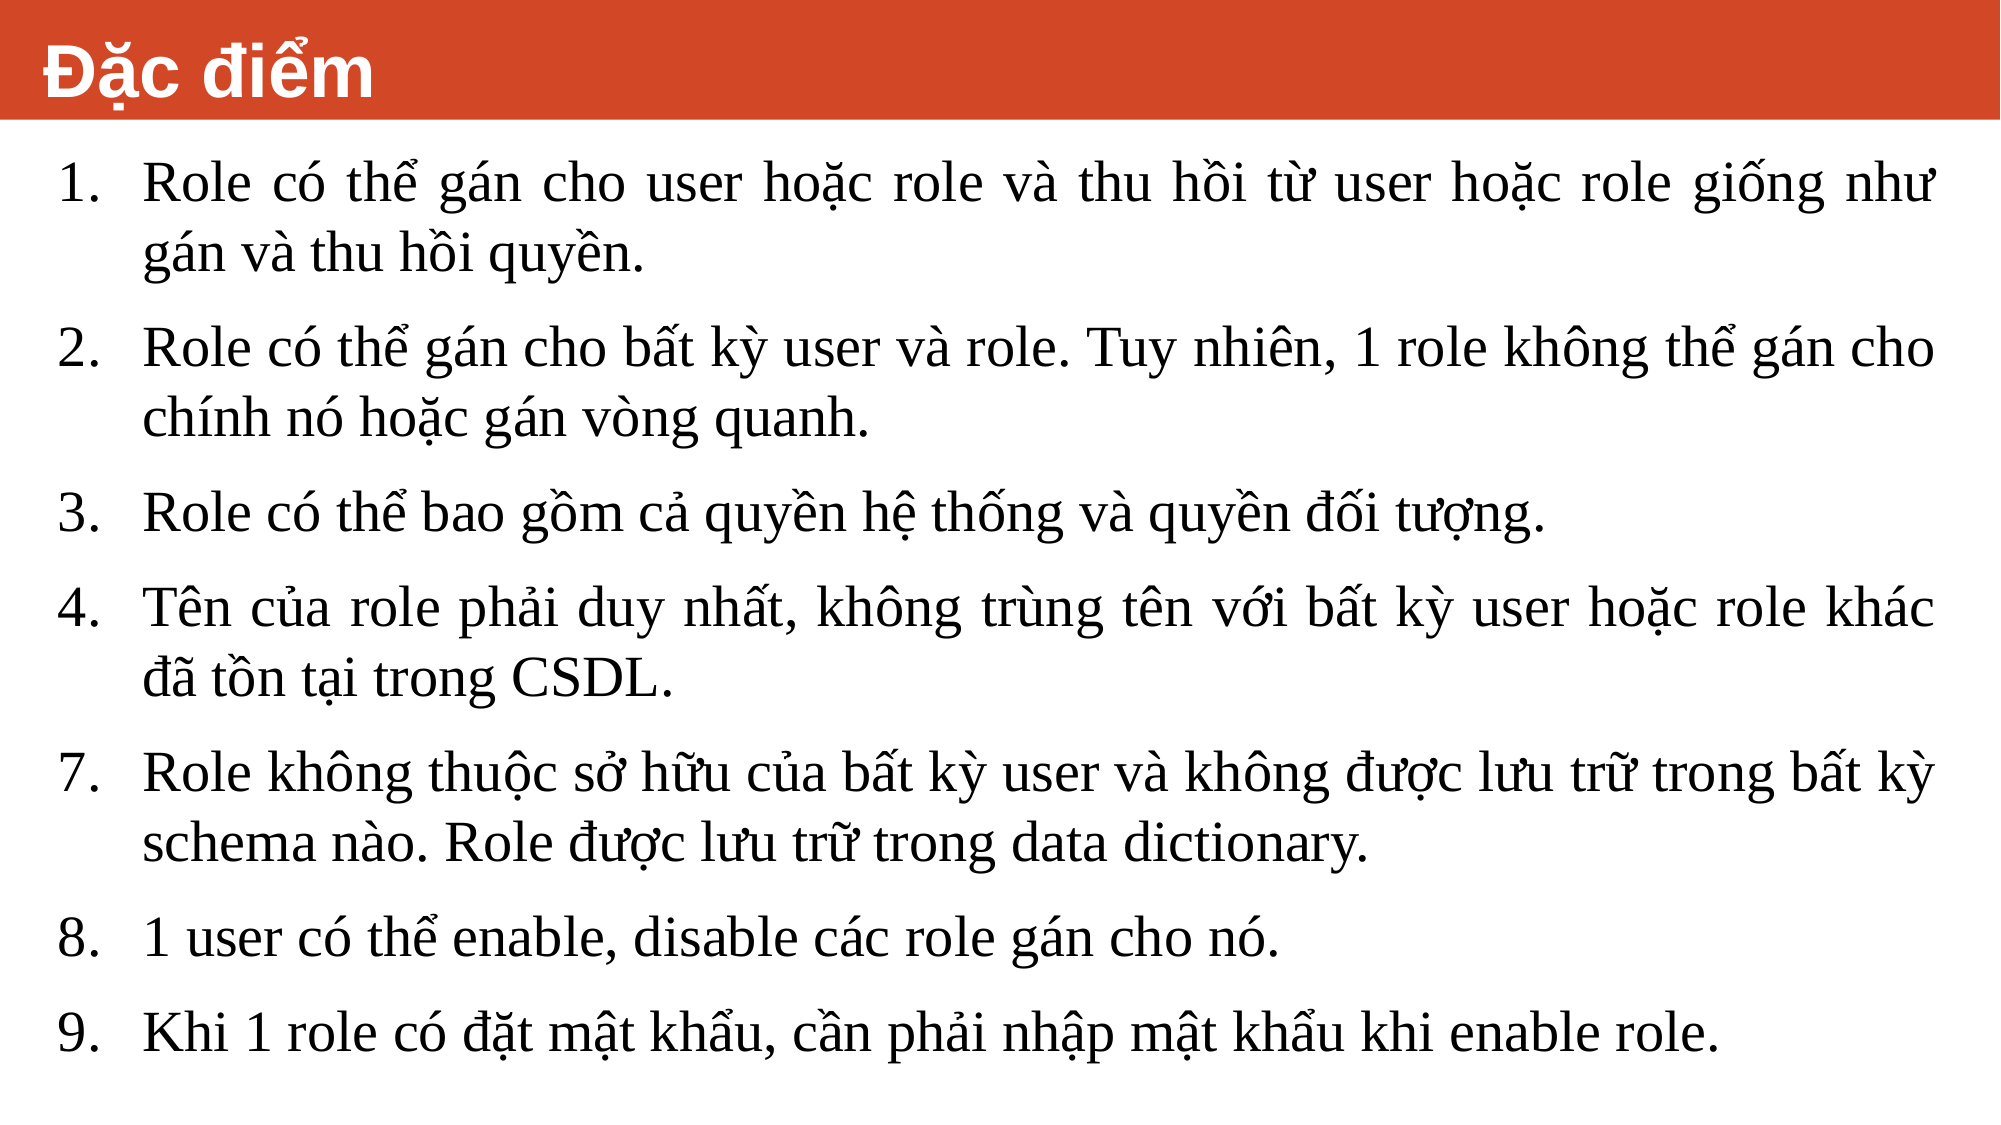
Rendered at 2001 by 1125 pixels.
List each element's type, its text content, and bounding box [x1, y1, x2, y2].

title Đặc điểm [28, 0, 1970, 120]
text_box Role có thể gán cho user hoặc role và thu hồi từ user hoặc role giống như gán và thu hồi quyền. Role có thể gán cho bất kỳ user và role. Tuy nhiên, 1 role không thể gán cho chính nó hoặc gán vòng quanh. Role có thể bao gồm cả quyền hệ thống và quyền đối tượng. Tên của role phải duy nhất, không trùng tên với bất kỳ user hoặc role khác đã tồn tại trong CSDL. Role không thuộc sở hữu của bất kỳ user và không được lưu trữ trong bất kỳ schema nào. Role được lưu trữ trong data dictionary. 1 user có thể enable, disable các role gán cho nó. Khi 1 role có đặt mật khẩu, cần phải nhập mật khẩu khi enable role. [43, 136, 1952, 1071]
